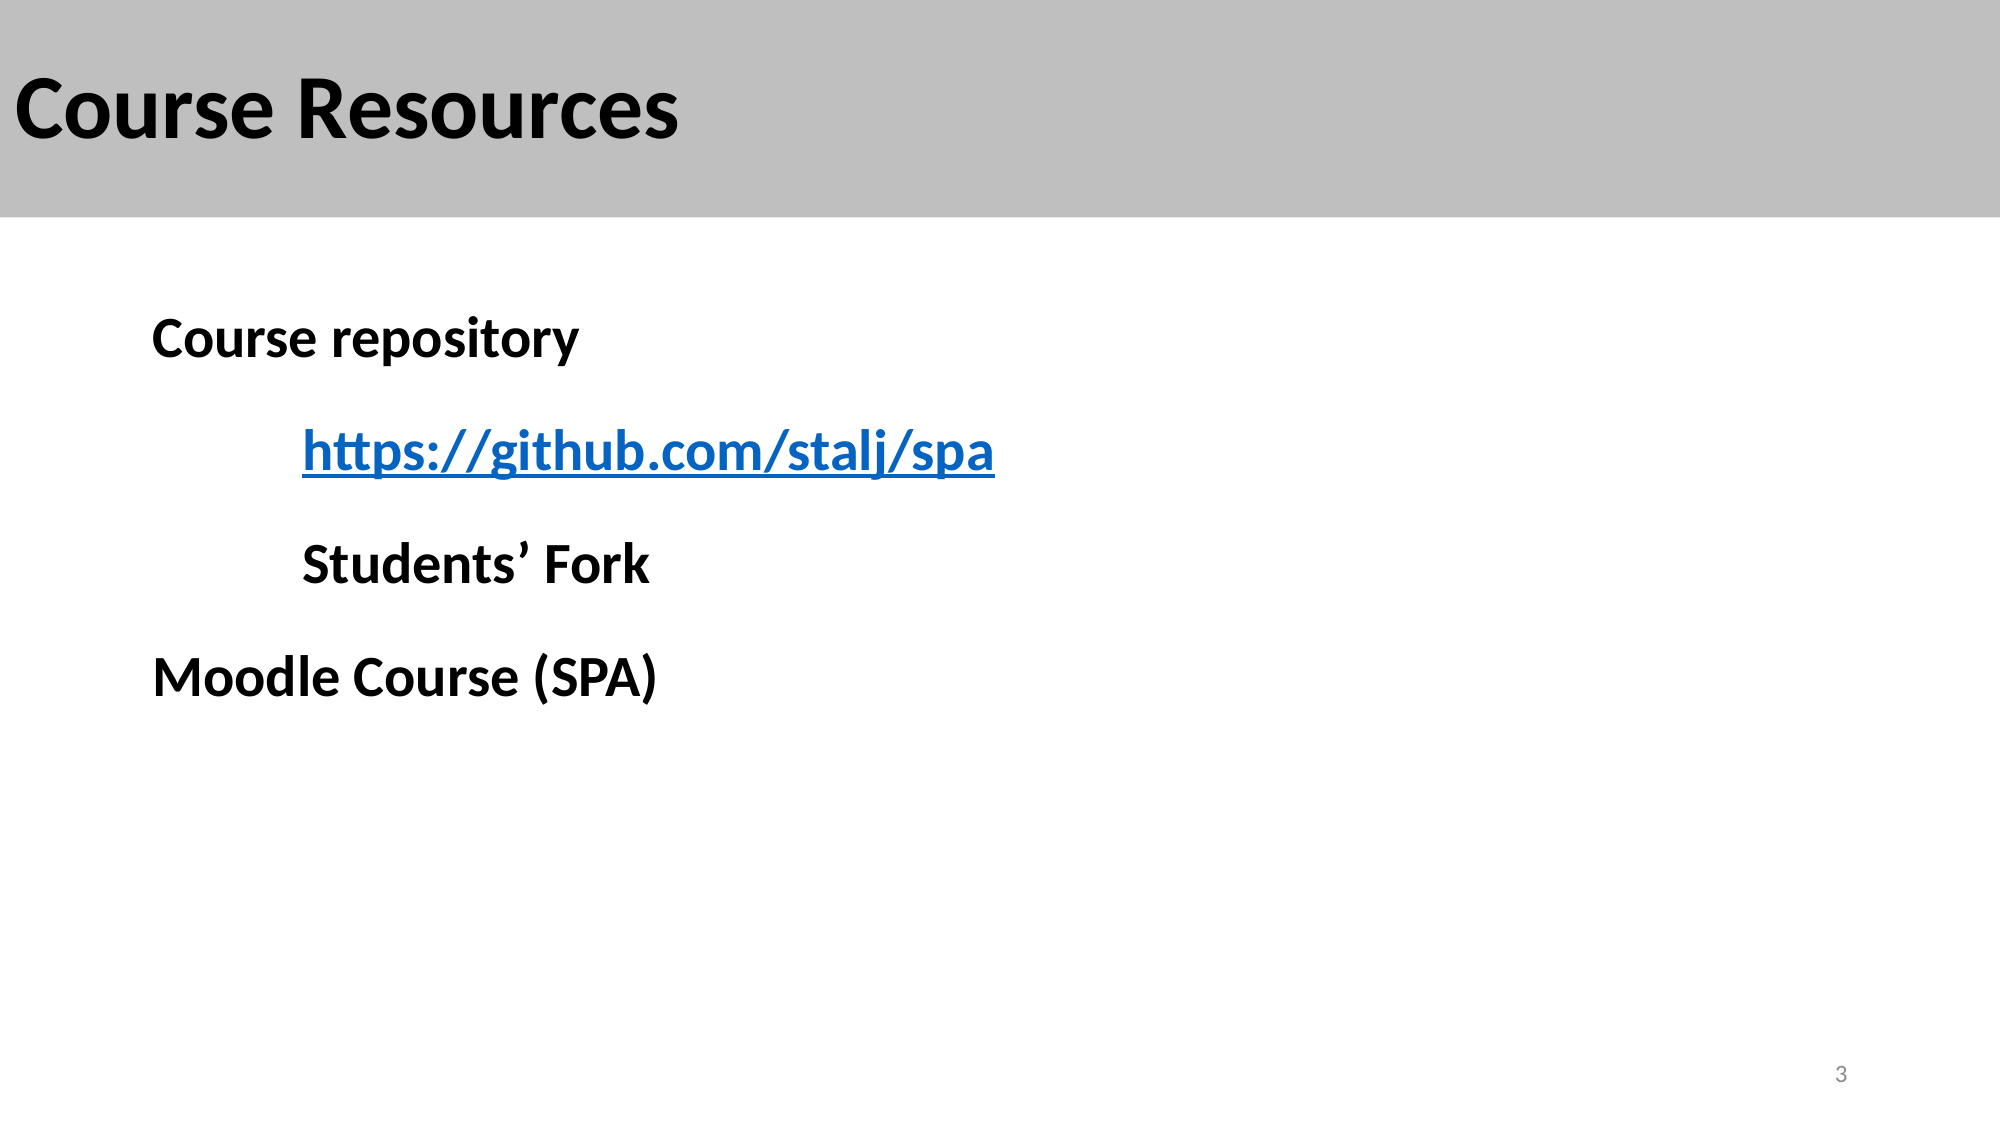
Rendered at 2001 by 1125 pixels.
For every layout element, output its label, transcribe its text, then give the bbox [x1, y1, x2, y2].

list Course repository https://github.com/stalj/spa Students’ Fork Moodle Course (SPA) [137, 299, 1863, 1014]
slide_number 3 [1412, 1042, 1863, 1103]
title Course Resources [0, 0, 2000, 218]
